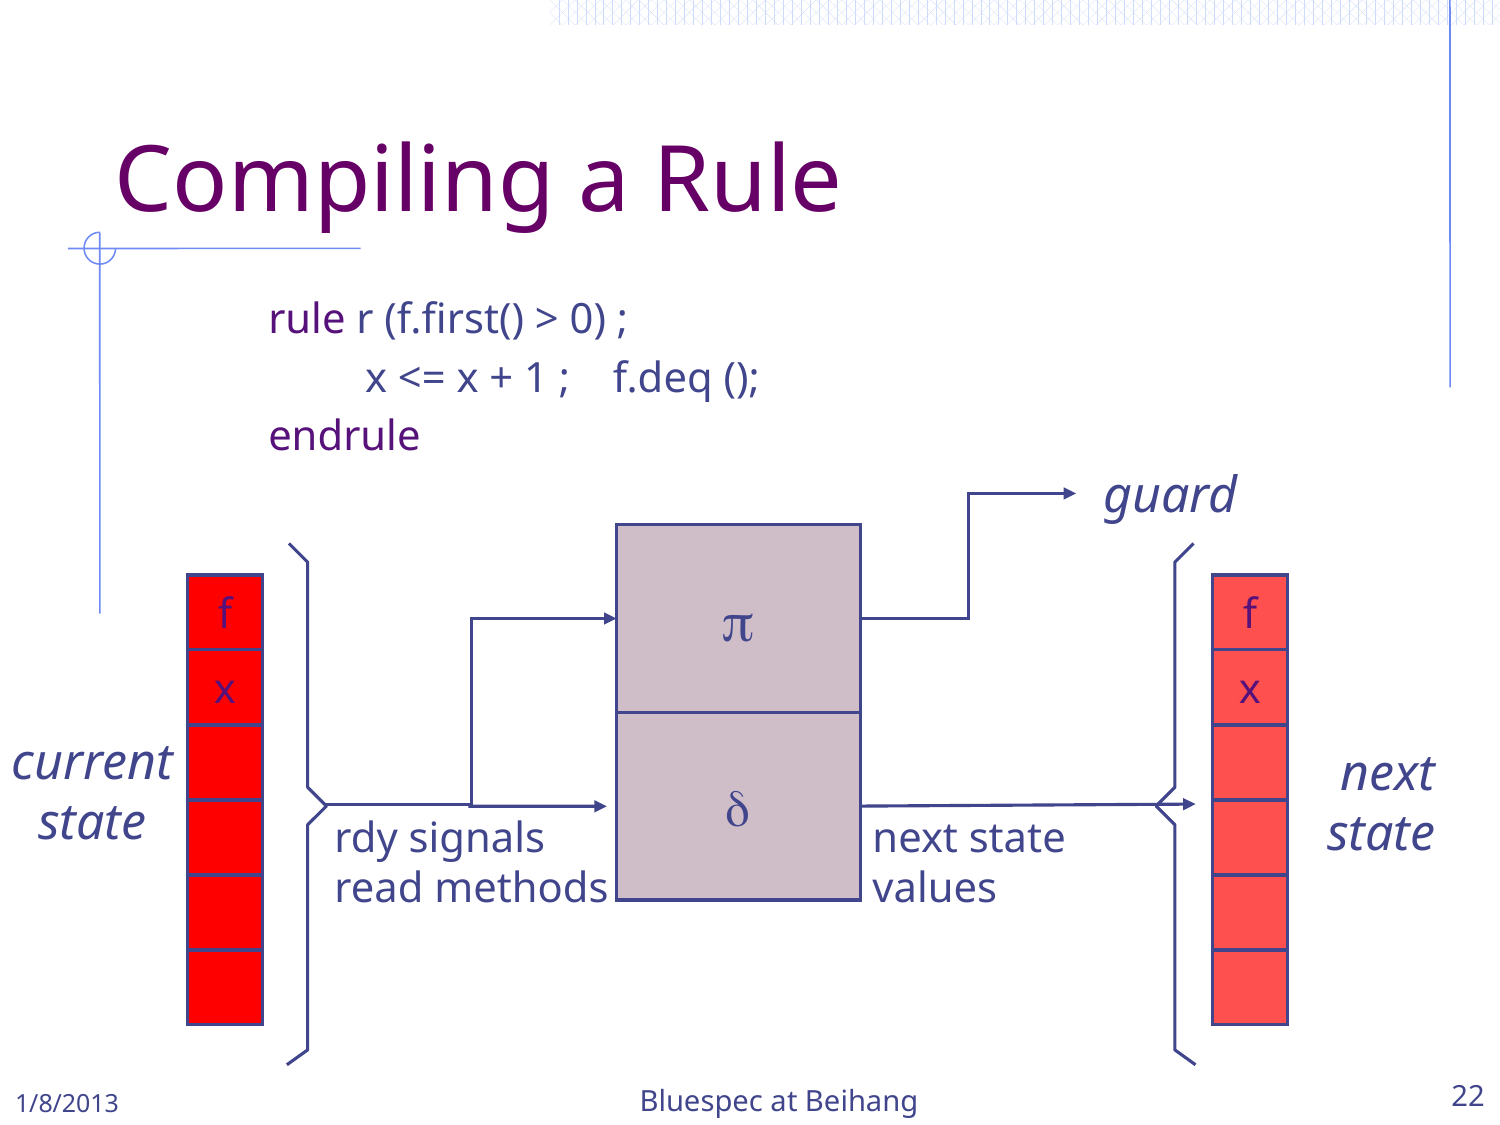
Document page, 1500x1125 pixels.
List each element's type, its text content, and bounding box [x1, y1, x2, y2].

text_box f [1212, 574, 1288, 649]
text_box [1212, 874, 1288, 949]
slide_number 22 [1187, 1049, 1500, 1125]
text_box d [616, 713, 861, 900]
title Compiling a Rule [99, 49, 1376, 238]
text_box p [616, 524, 861, 713]
text_box [286, 543, 322, 1049]
text_box [1212, 799, 1288, 874]
text_box x [1212, 649, 1288, 724]
text_box [187, 799, 263, 874]
text_box [187, 874, 263, 949]
text_box [1174, 918, 1196, 1059]
footer Bluespec at Beihang [508, 1049, 1051, 1125]
text_box [1160, 543, 1195, 803]
text_box next state values [857, 803, 1213, 918]
text_box rdy signals read methods [319, 803, 624, 918]
text_box [1212, 949, 1288, 1025]
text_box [861, 493, 1077, 619]
text_box current state [0, 721, 184, 859]
text_box rule r (f.first() > 0) ; x <= x + 1 ; f.deq (); endrule [253, 284, 1237, 467]
text_box [187, 949, 263, 1025]
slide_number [0, 1049, 313, 1125]
text_box [1212, 724, 1288, 799]
text_box [187, 724, 263, 799]
text_box x [187, 649, 263, 724]
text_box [327, 618, 607, 807]
text_box f [187, 574, 263, 649]
text_box next state [1288, 724, 1490, 877]
text_box guard [1120, 467, 1222, 531]
